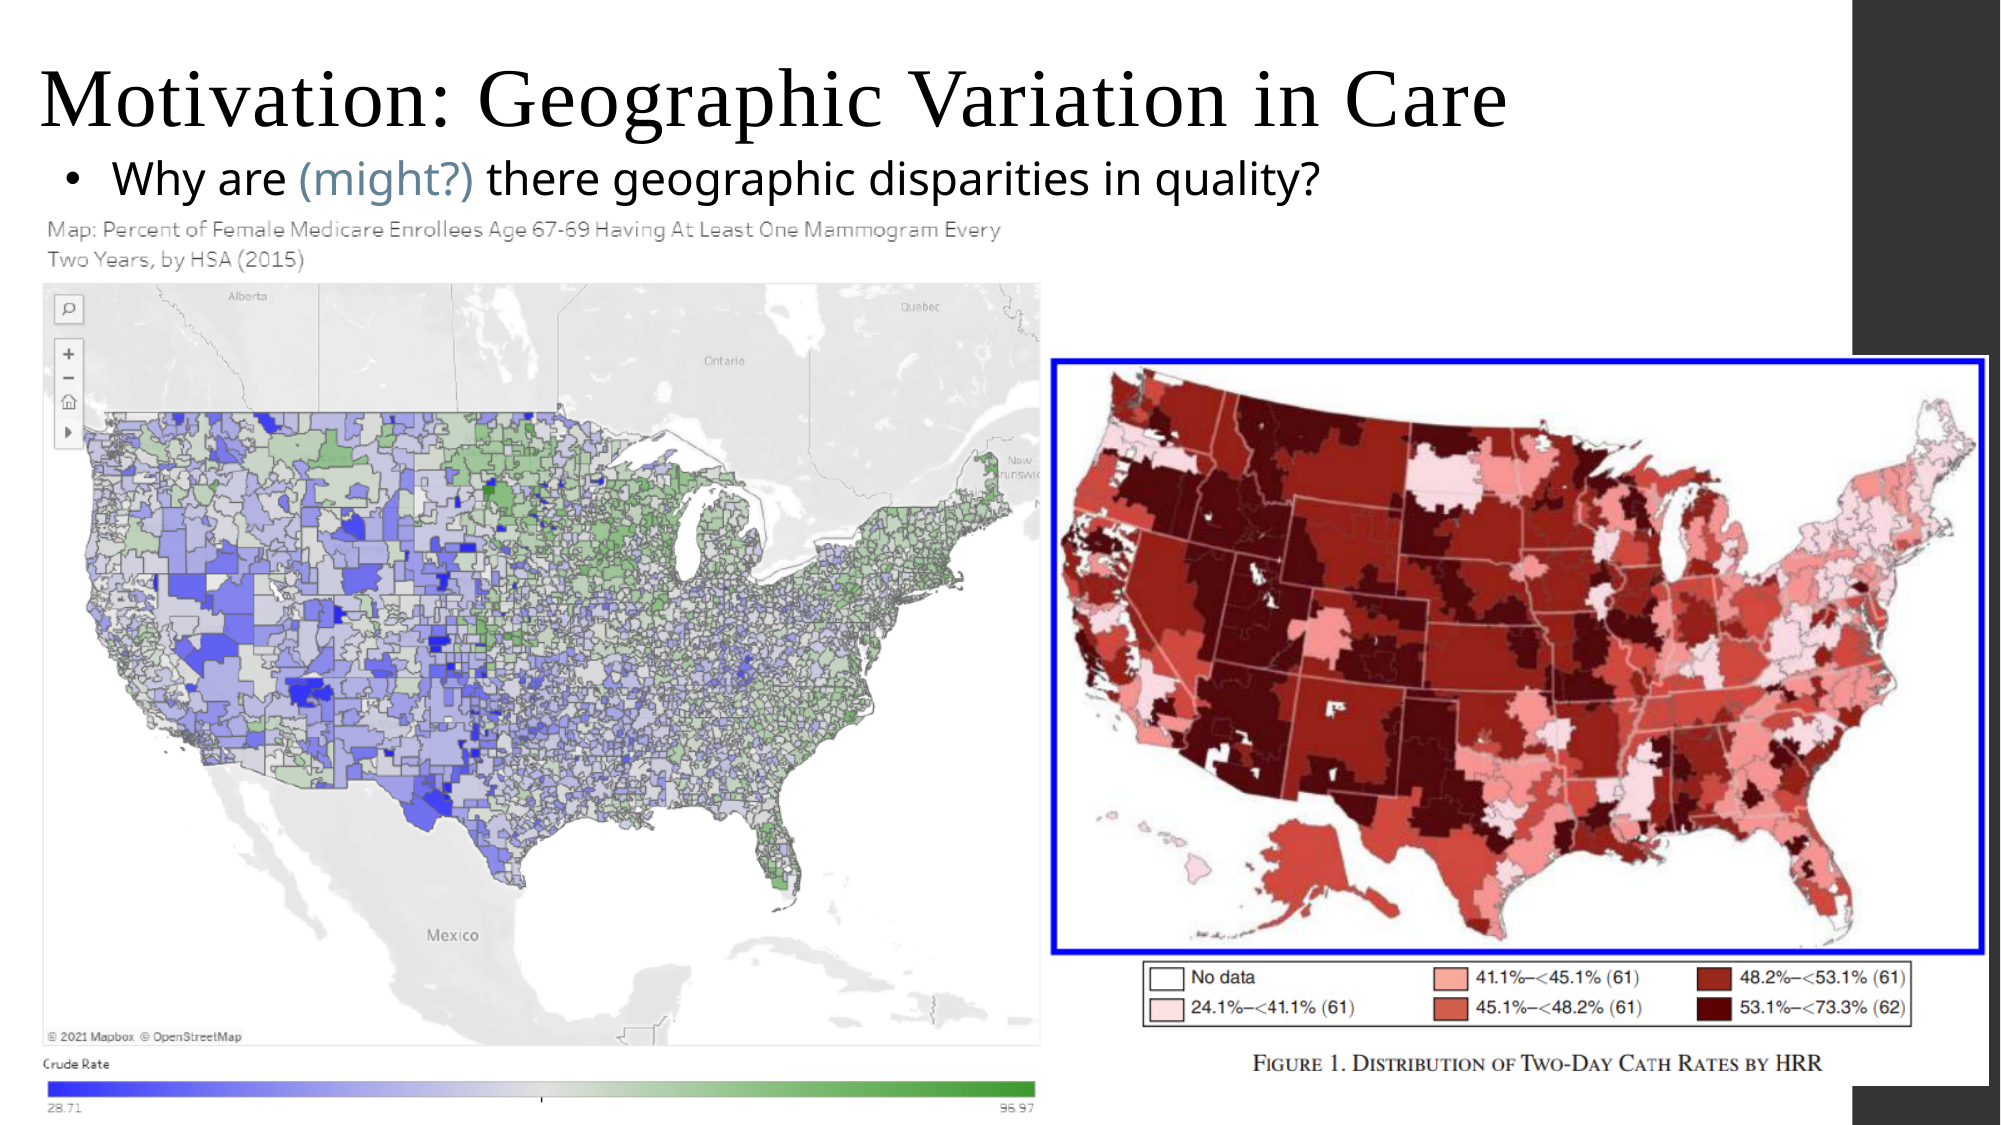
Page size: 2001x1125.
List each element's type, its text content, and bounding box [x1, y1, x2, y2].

picture [34, 212, 1989, 1125]
title Motivation: Geographic Variation in Care [34, 0, 1800, 143]
text_box Why are (might?) there geographic disparities in quality? [50, 142, 1800, 213]
